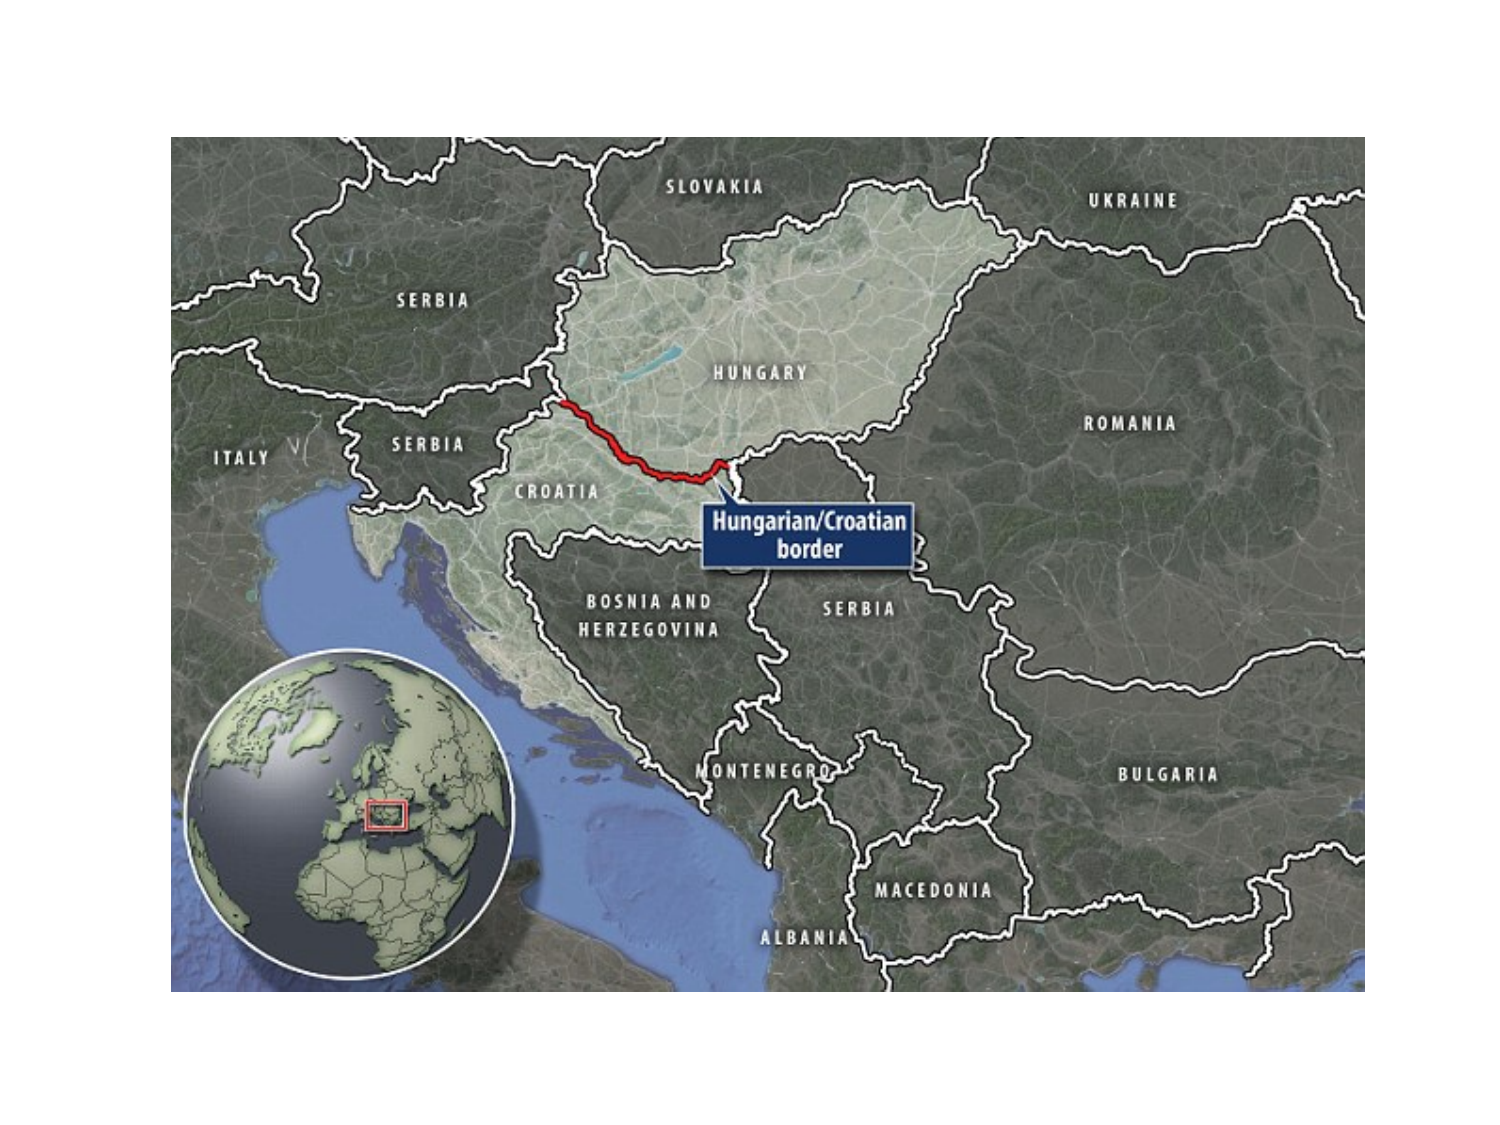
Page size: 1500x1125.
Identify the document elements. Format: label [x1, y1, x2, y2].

picture [171, 137, 1365, 992]
